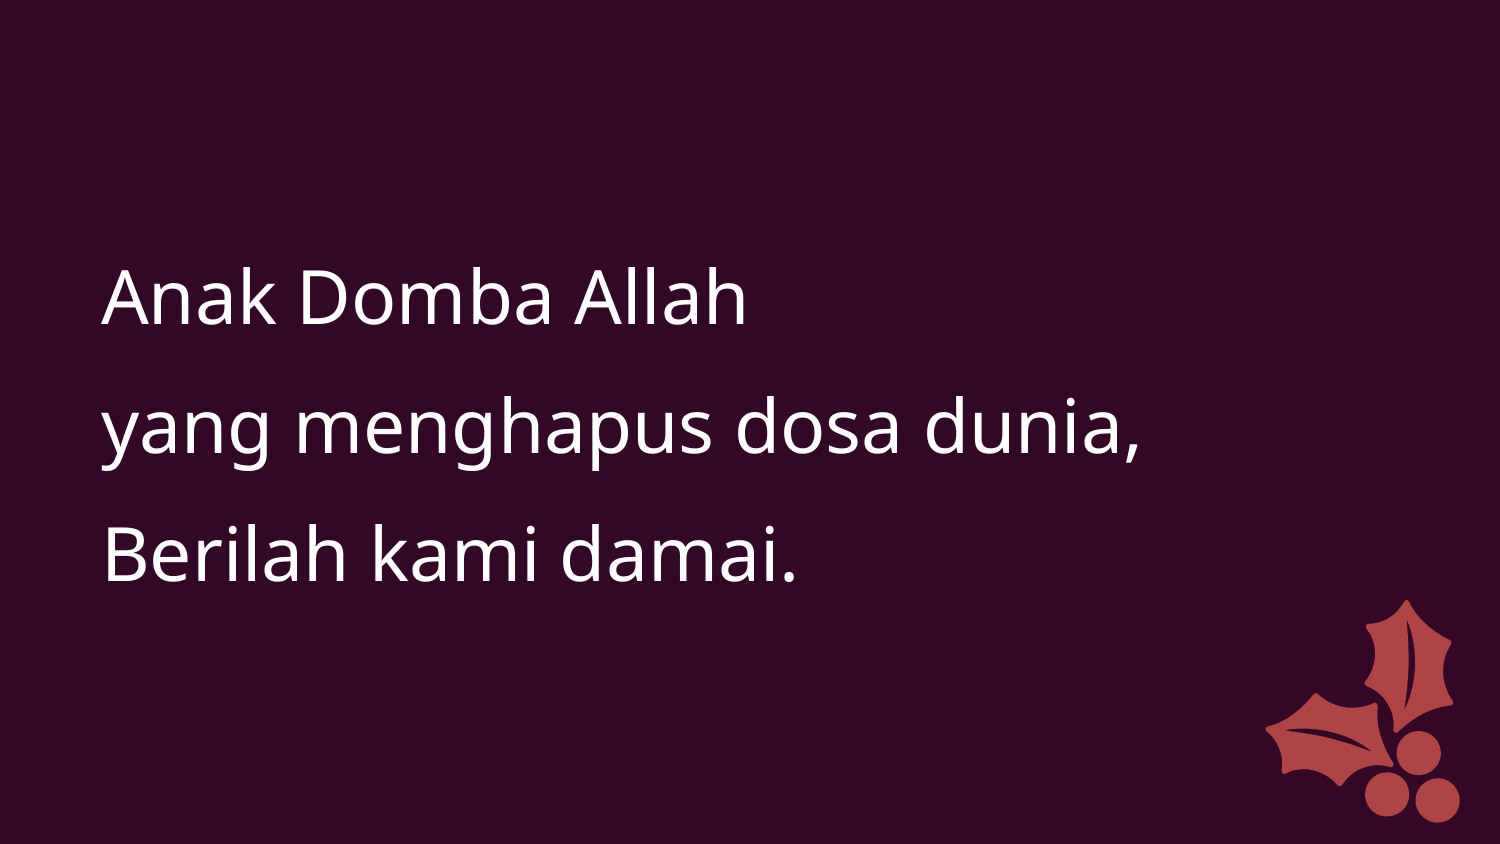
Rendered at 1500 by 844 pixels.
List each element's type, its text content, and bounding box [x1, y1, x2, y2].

text_box Anak Domba Allah yang menghapus dosa dunia, Berilah kami damai. [61, 221, 1425, 722]
